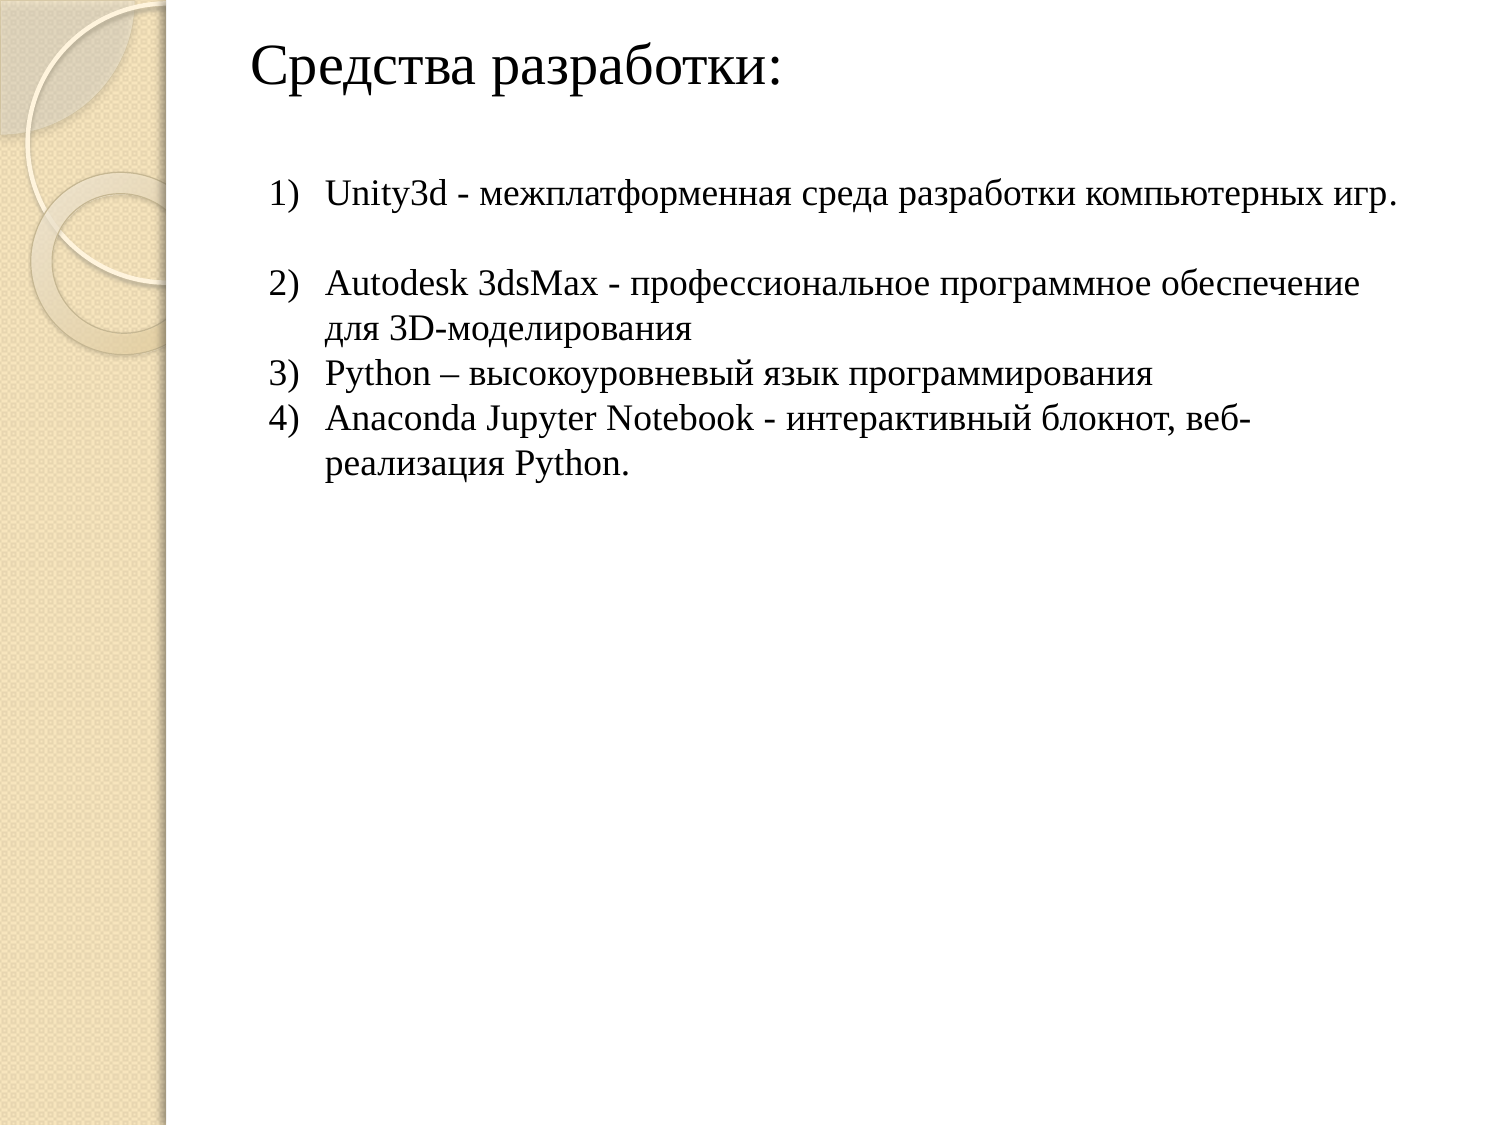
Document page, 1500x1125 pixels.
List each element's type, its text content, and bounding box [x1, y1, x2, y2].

text_box Unity3d - межплатформенная среда разработки компьютерных игр. Autodesk 3dsMax - профессиональное программное обеспечение для 3D-моделирования Python – высокоуровневый язык программирования Anaconda Jupyter Notebook - интерактивный блокнот, веб-реализация Python. [253, 160, 1424, 491]
text_box Средства разработки: [235, 19, 1447, 104]
